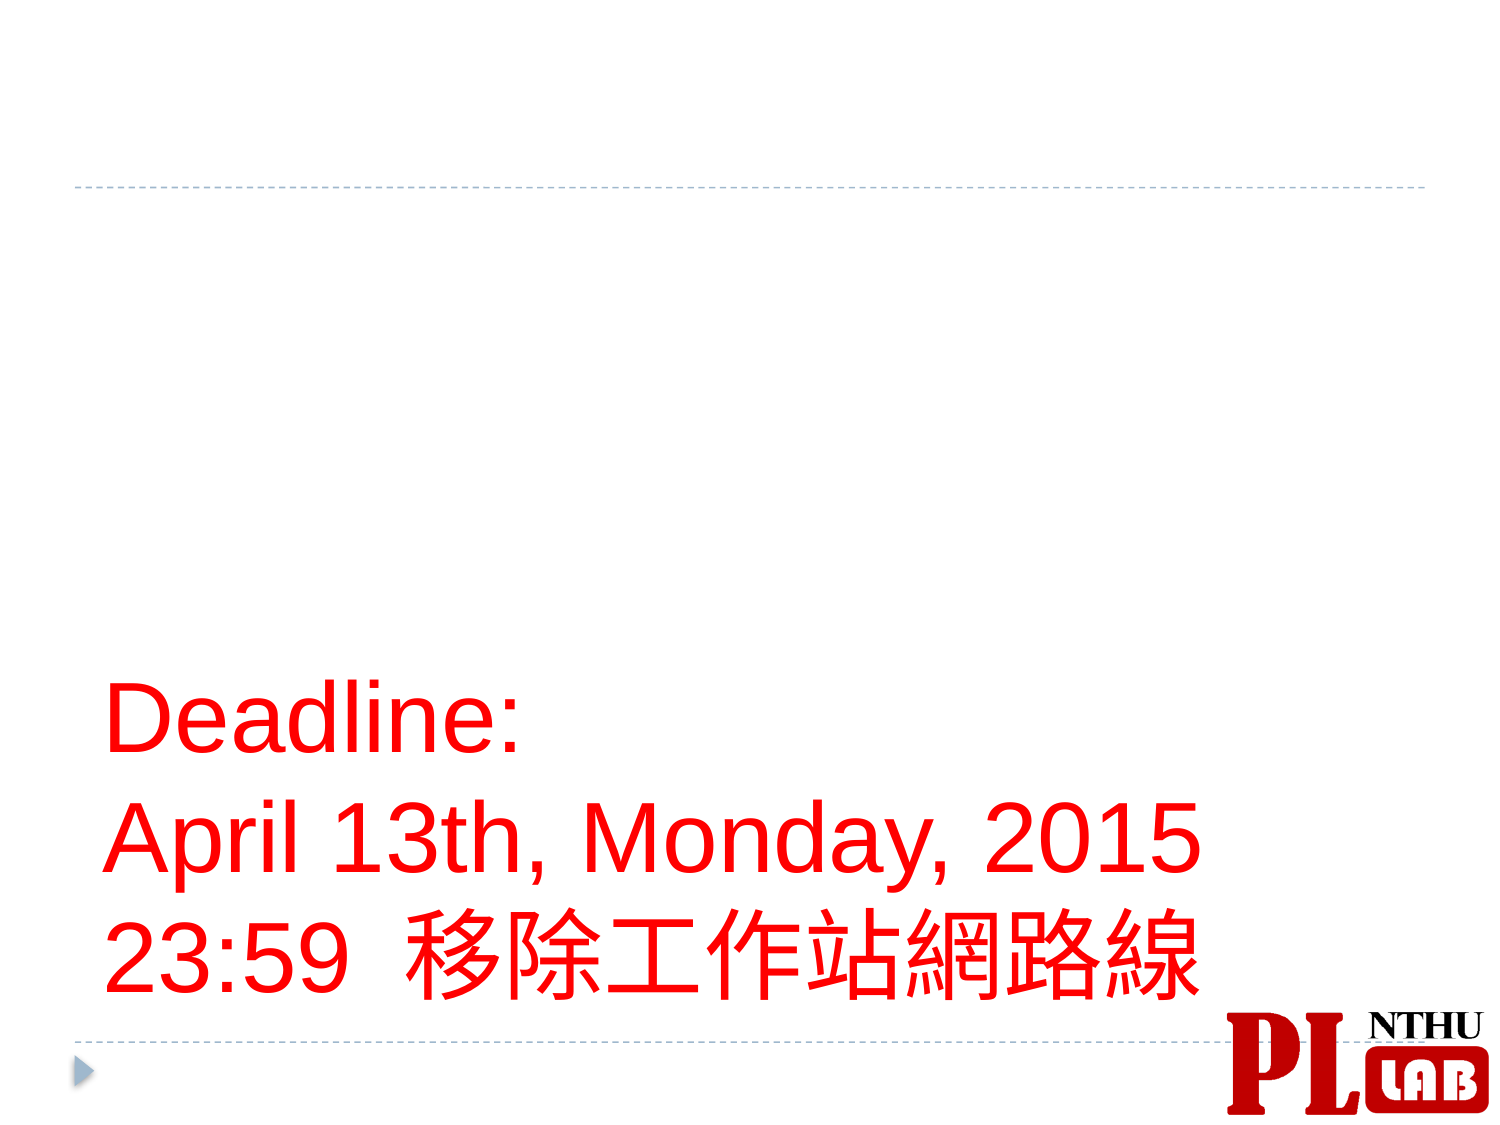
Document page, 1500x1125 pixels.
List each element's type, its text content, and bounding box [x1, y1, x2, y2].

picture [1220, 994, 1500, 1125]
text_box Deadline: April 13th, Monday, 2015 23:59 移除工作站網路線 [87, 645, 1457, 1020]
